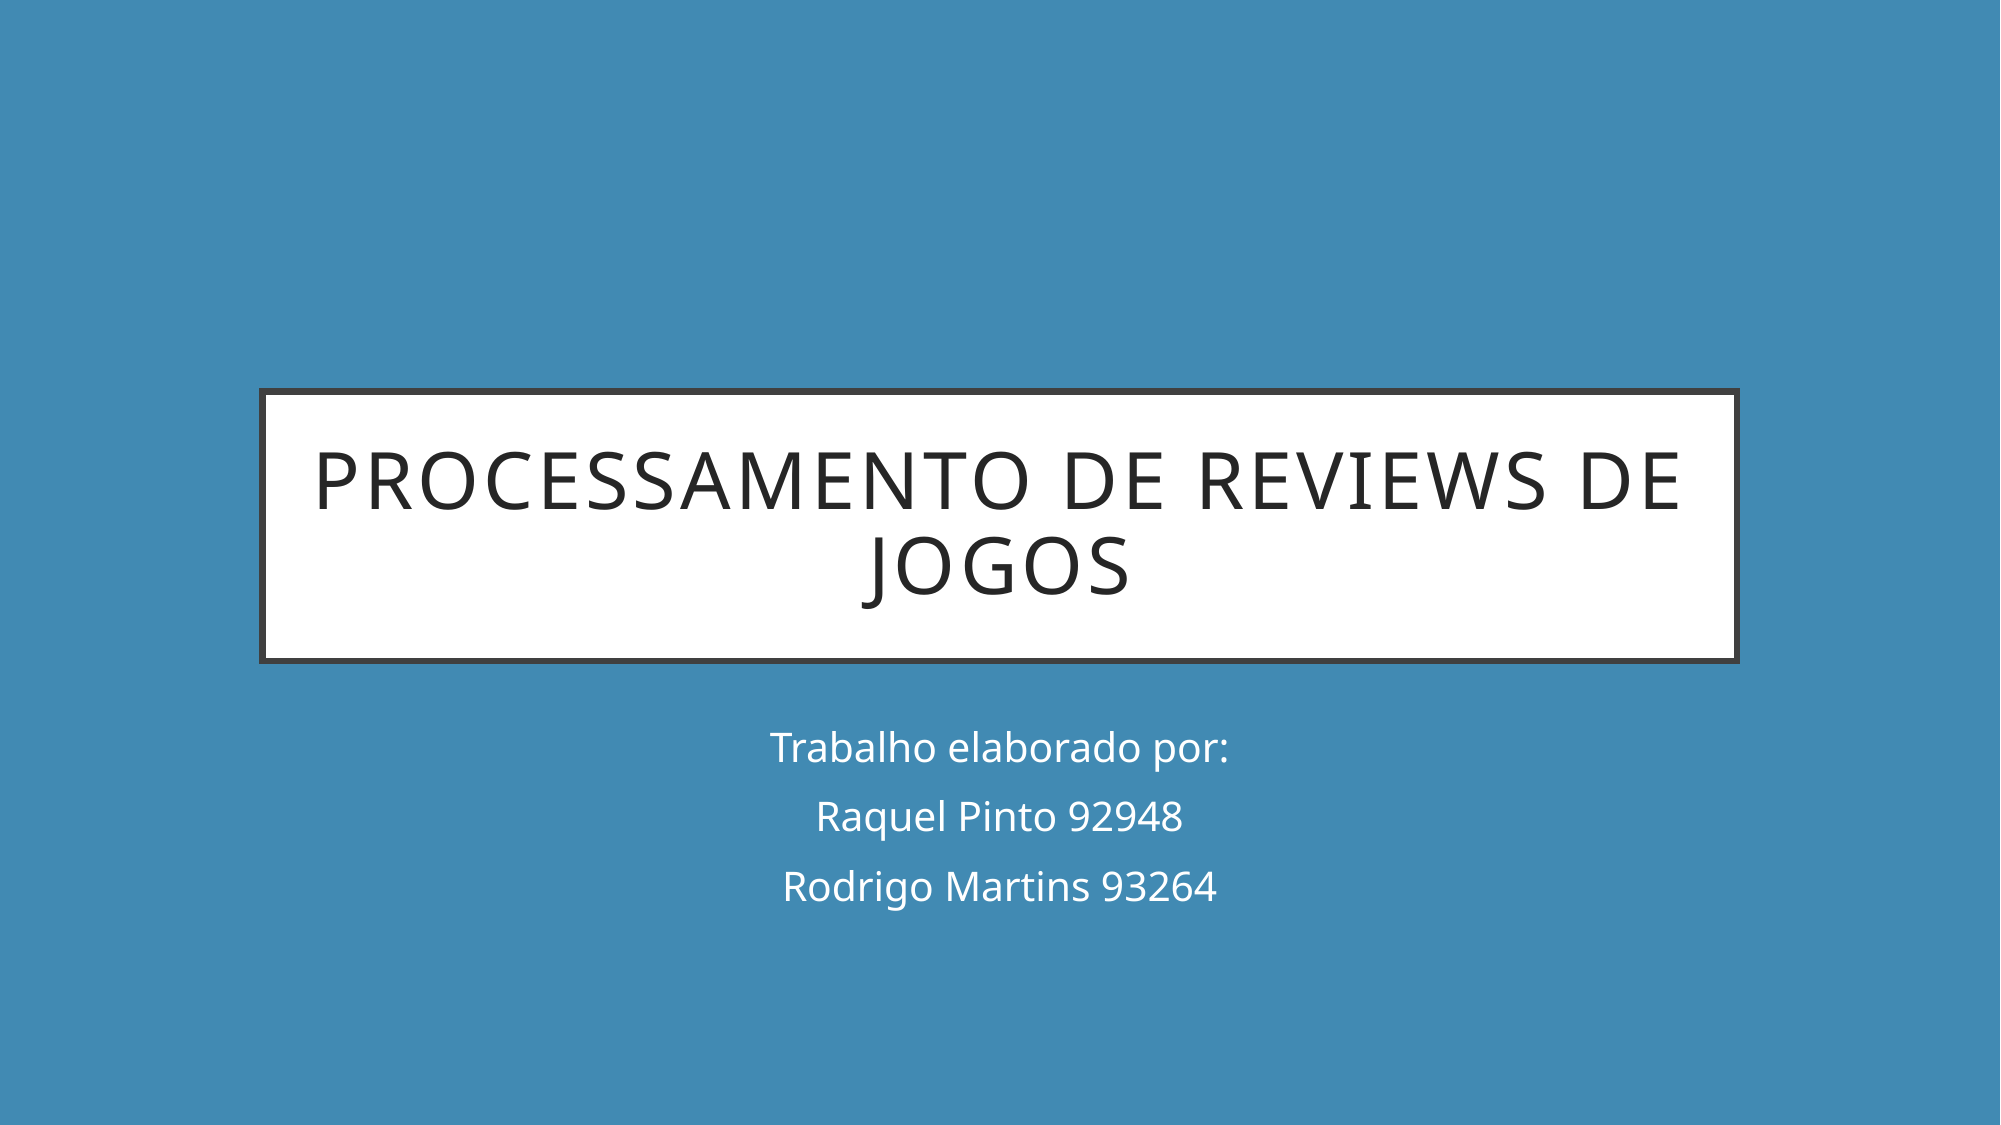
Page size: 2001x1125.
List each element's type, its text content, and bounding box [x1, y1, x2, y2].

text_box Processamento de reviews de jogos [262, 391, 1738, 662]
text_box Trabalho elaborado por: Raquel Pinto 92948 Rodrigo Martins 93264 [442, 713, 1558, 918]
